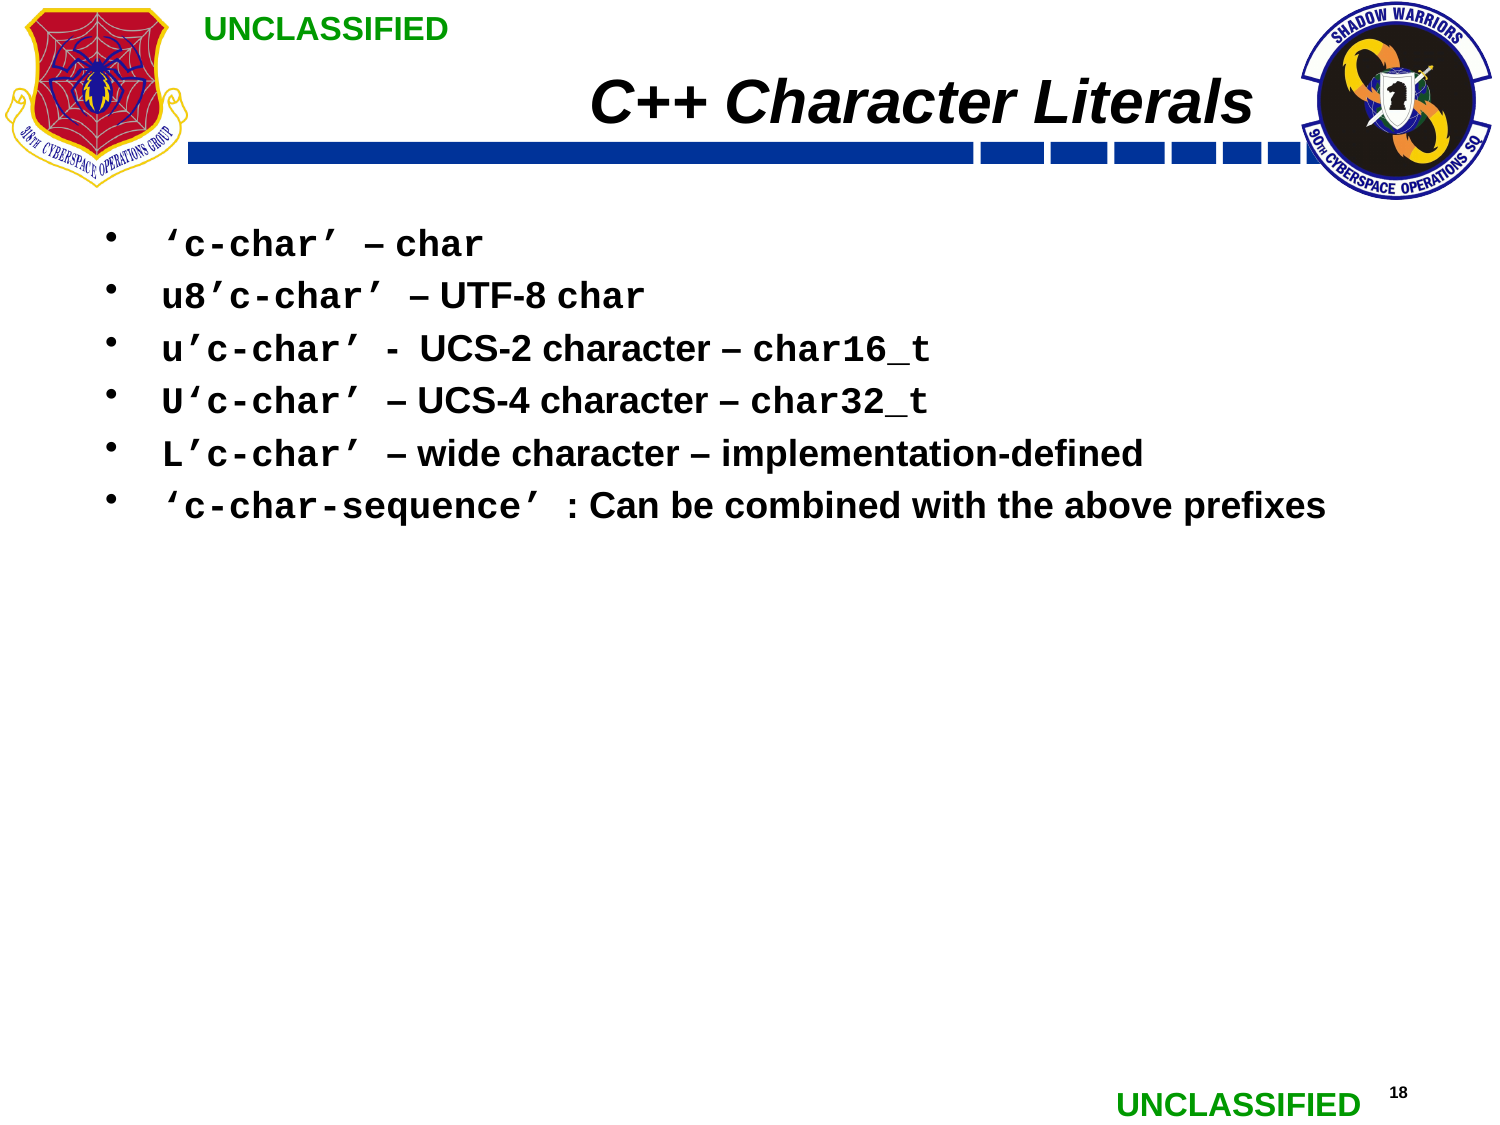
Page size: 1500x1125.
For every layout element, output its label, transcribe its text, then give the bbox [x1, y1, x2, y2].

picture [1300, 1, 1493, 200]
title C++ Character Literals [249, 51, 1288, 142]
list ‘c-char’ – char u8’c-char’ – UTF-8 char u’c-char’ - UCS-2 character – char16_t U‘c-char’ – UCS-4 character – char32_t L’c-char’ – wide character – implementation-defined ‘c-char-sequence’ : Can be combined with the above prefixes [90, 211, 1453, 989]
picture [5, 8, 188, 188]
